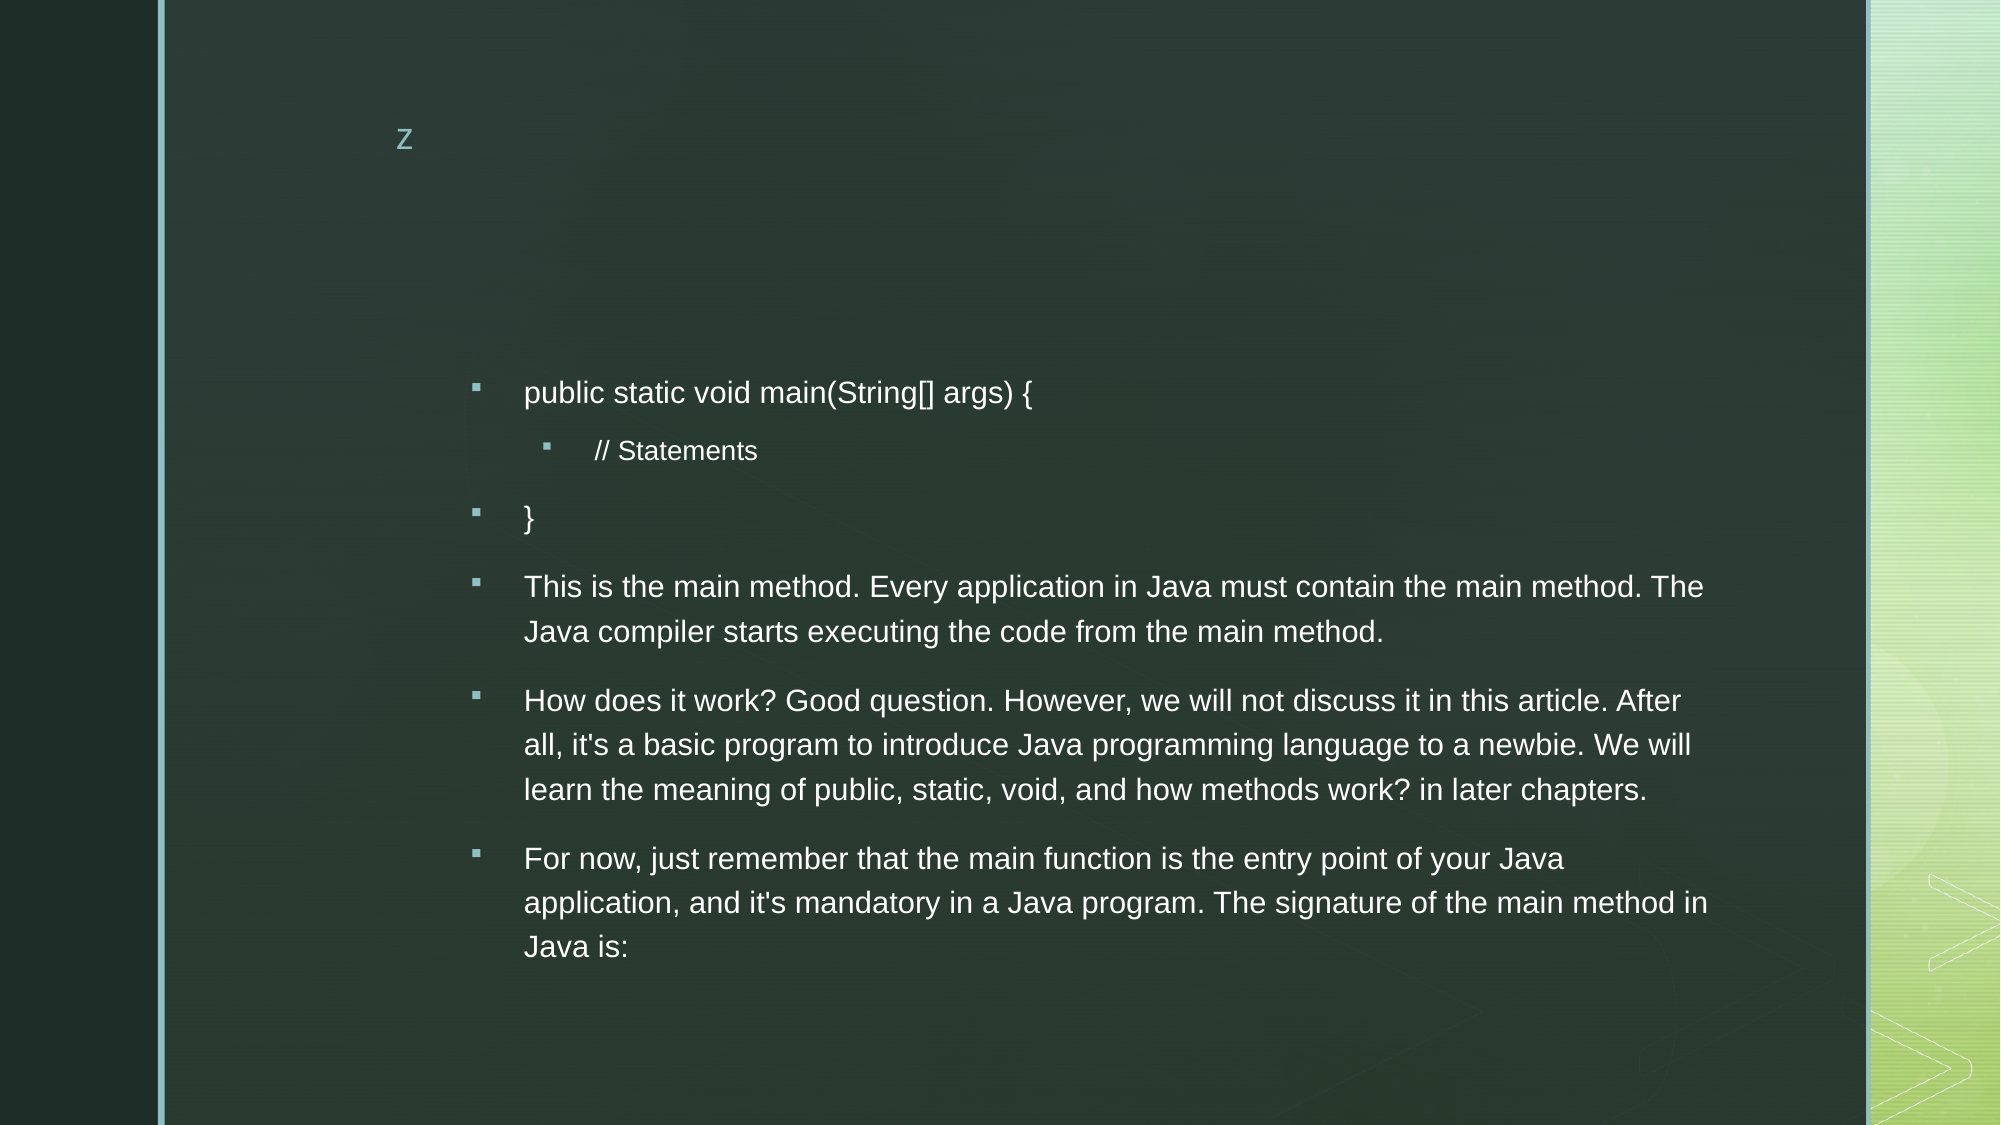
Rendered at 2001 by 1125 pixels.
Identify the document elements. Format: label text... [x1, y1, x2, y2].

list public static void main(String[] args) { // Statements } This is the main method. Every application in Java must contain the main method. The Java compiler starts executing the code from the main method. How does it work? Good question. However, we will not discuss it in this article. After all, it's a basic program to introduce Java programming language to a newbie. We will learn the meaning of public, static, void, and how methods work? in later chapters. For now, just remember that the main function is the entry point of your Java application, and it's mandatory in a Java program. The signature of the main method in Java is: [454, 336, 1734, 993]
picture [1871, 0, 2001, 1125]
